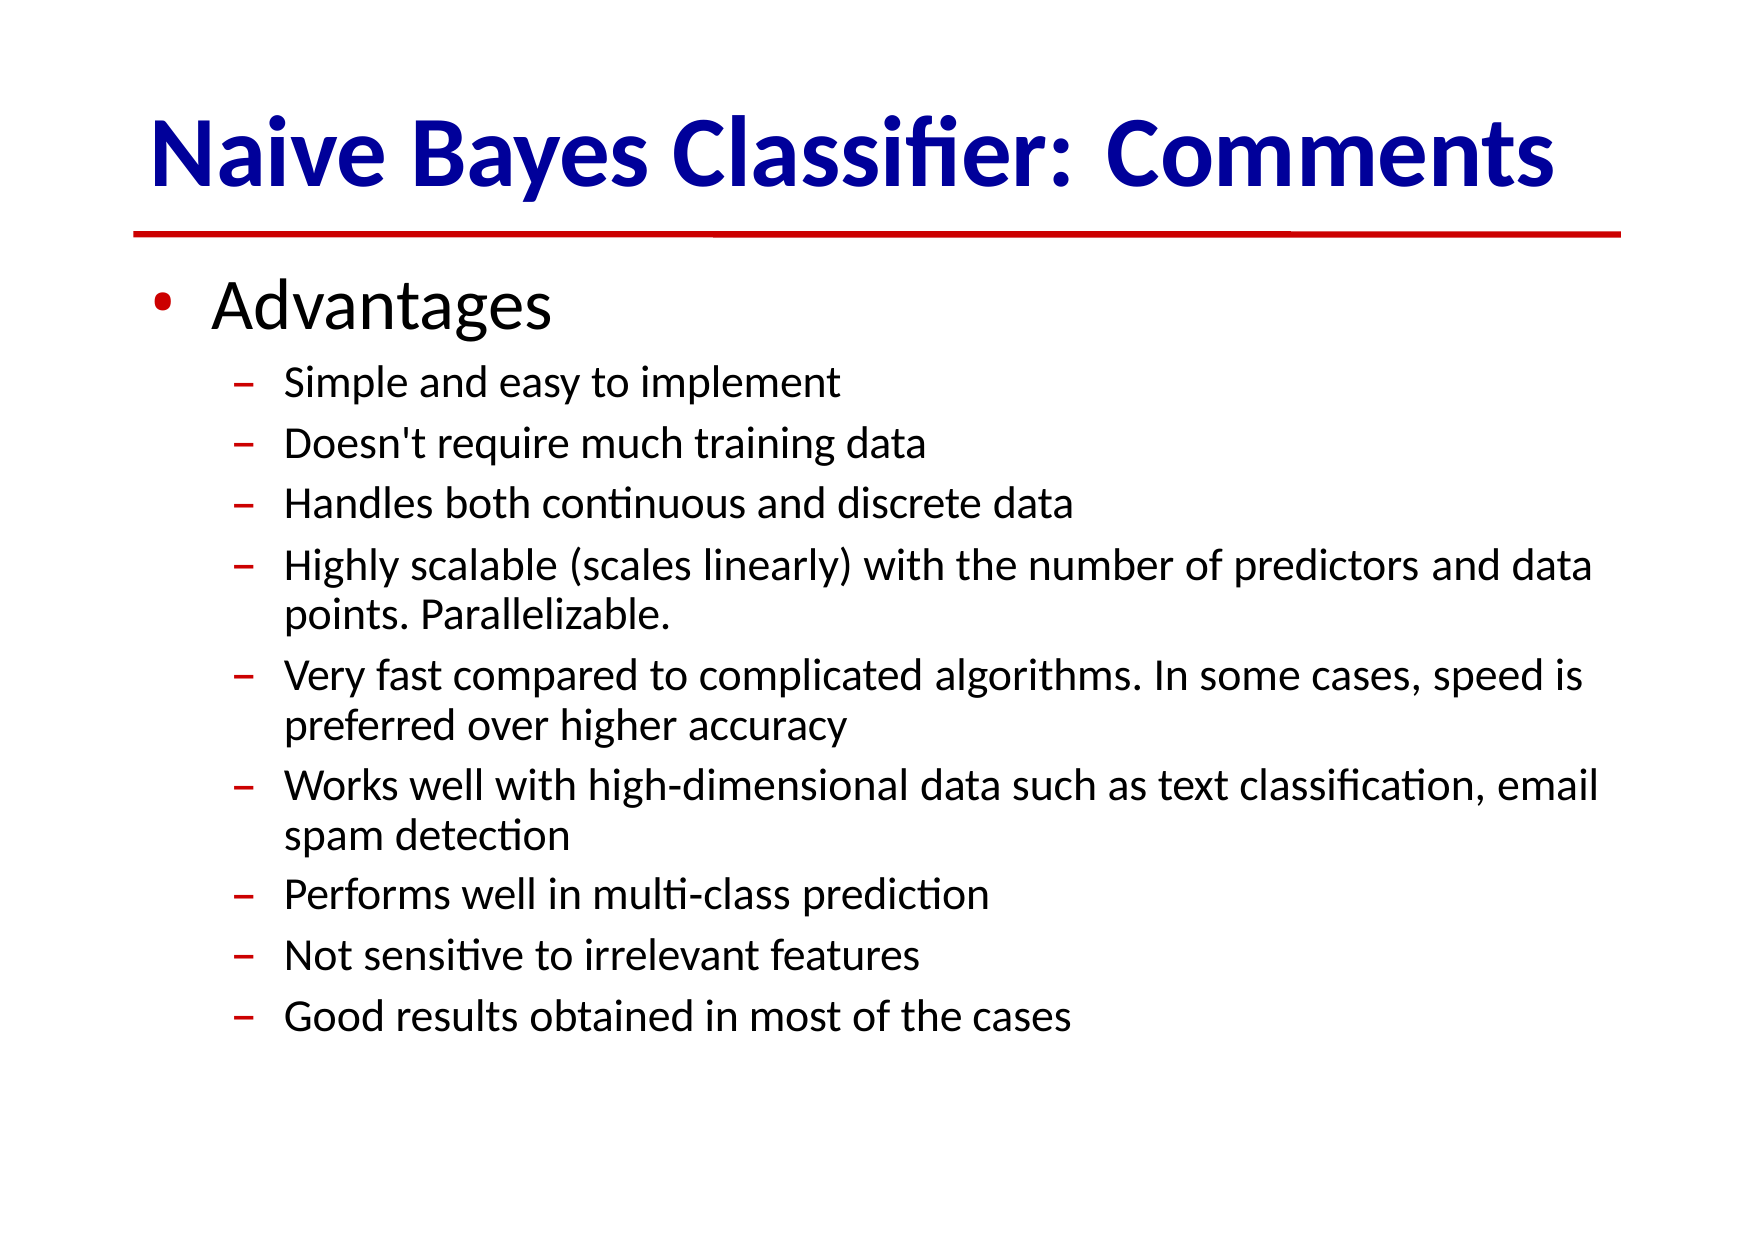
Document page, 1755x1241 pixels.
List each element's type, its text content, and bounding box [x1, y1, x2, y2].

title Naive Bayes Classifier: Comments [147, 83, 1559, 242]
text_box Advantages Simple and easy to implement Doesn't require much training data Handles both continuous and discrete data Highly scalable (scales linearly) with the number of predictors and data points. Parallelizable. Very fast compared to complicated algorithms. In some cases, speed is preferred over higher accuracy Works well with high‐dimensional data such as text classification, email spam detection Performs well in multi‐class prediction Not sensitive to irrelevant features Good results obtained in most of the cases [147, 242, 1613, 1041]
